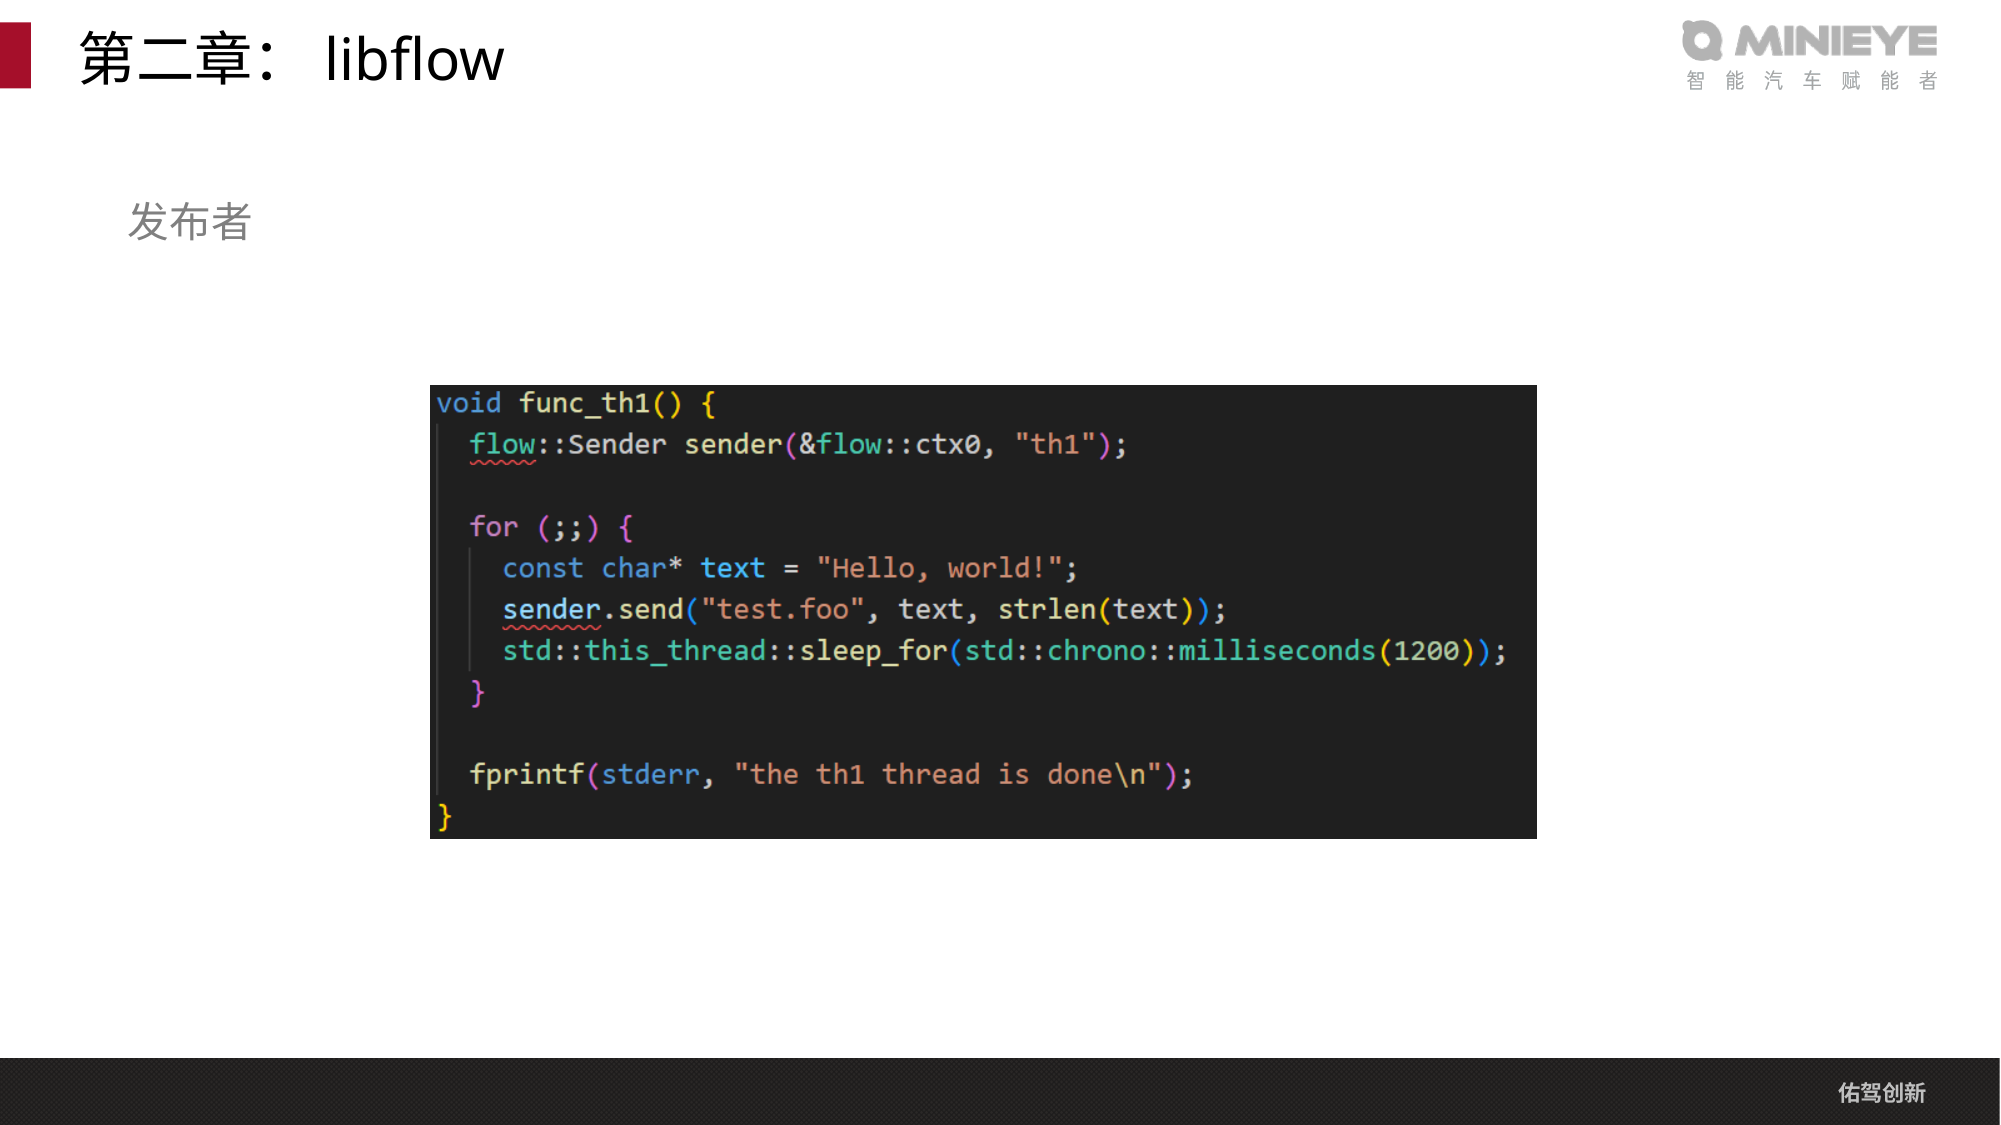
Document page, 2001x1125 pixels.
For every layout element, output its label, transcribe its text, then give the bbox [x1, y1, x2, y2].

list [430, 385, 1537, 839]
picture [1682, 20, 1937, 61]
subtitle 发布者 [112, 188, 1649, 255]
picture [0, 1058, 2000, 1125]
picture [1687, 70, 1937, 90]
title 第二章：libflow [62, 13, 1649, 101]
